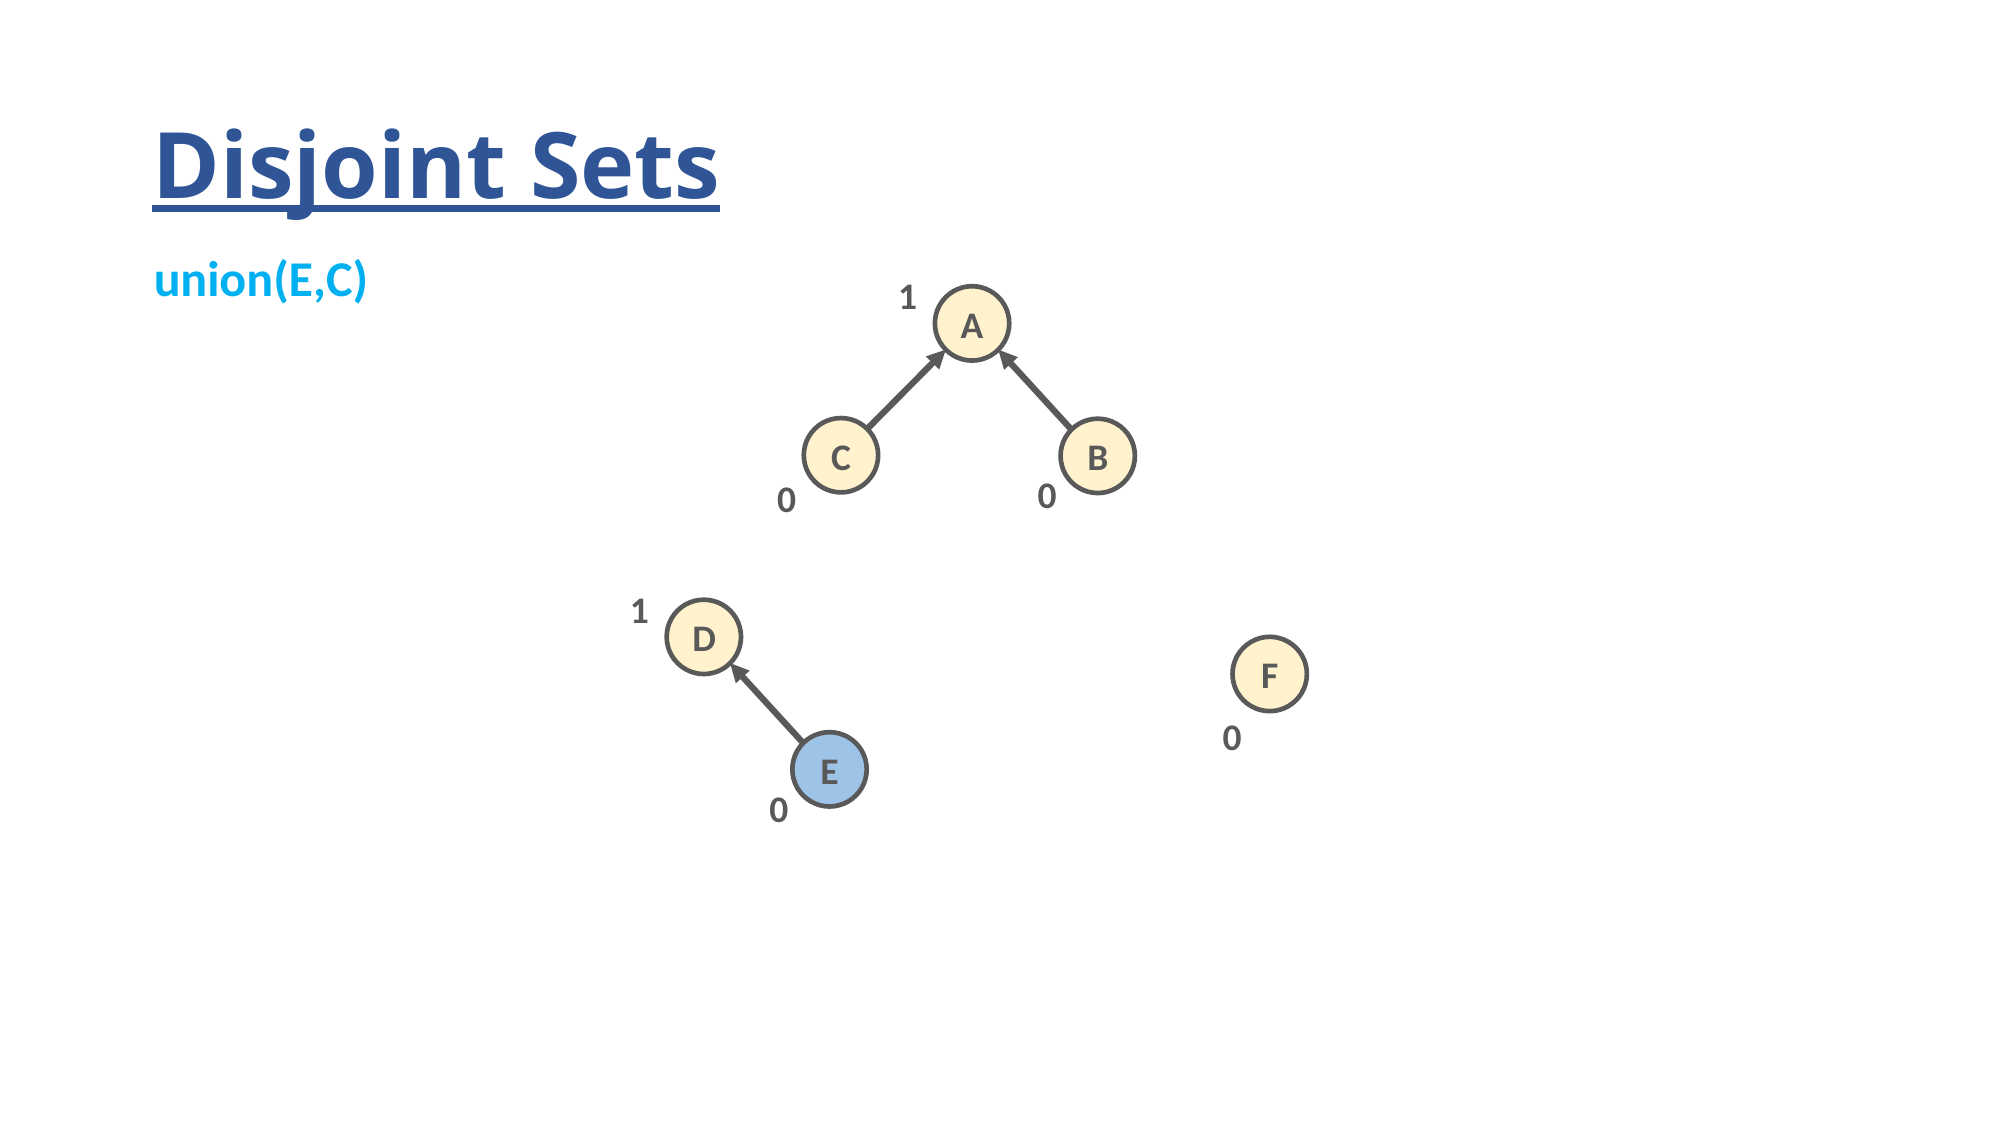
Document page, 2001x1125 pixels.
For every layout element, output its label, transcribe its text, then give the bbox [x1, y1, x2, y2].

text_box union(E,C) [138, 239, 384, 315]
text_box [998, 349, 1072, 430]
text_box B [1059, 417, 1136, 495]
text_box F [1231, 635, 1308, 713]
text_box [730, 663, 804, 744]
text_box C [802, 417, 880, 494]
text_box D [665, 598, 743, 676]
text_box 0 [754, 777, 804, 838]
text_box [867, 349, 946, 429]
text_box E [791, 731, 868, 808]
title Disjoint Sets [137, 59, 1863, 278]
text_box 0 [1022, 464, 1072, 524]
text_box 1 [883, 264, 933, 325]
text_box 0 [1208, 705, 1257, 765]
text_box 1 [615, 578, 664, 638]
text_box A [933, 285, 1011, 362]
text_box 0 [762, 467, 812, 528]
